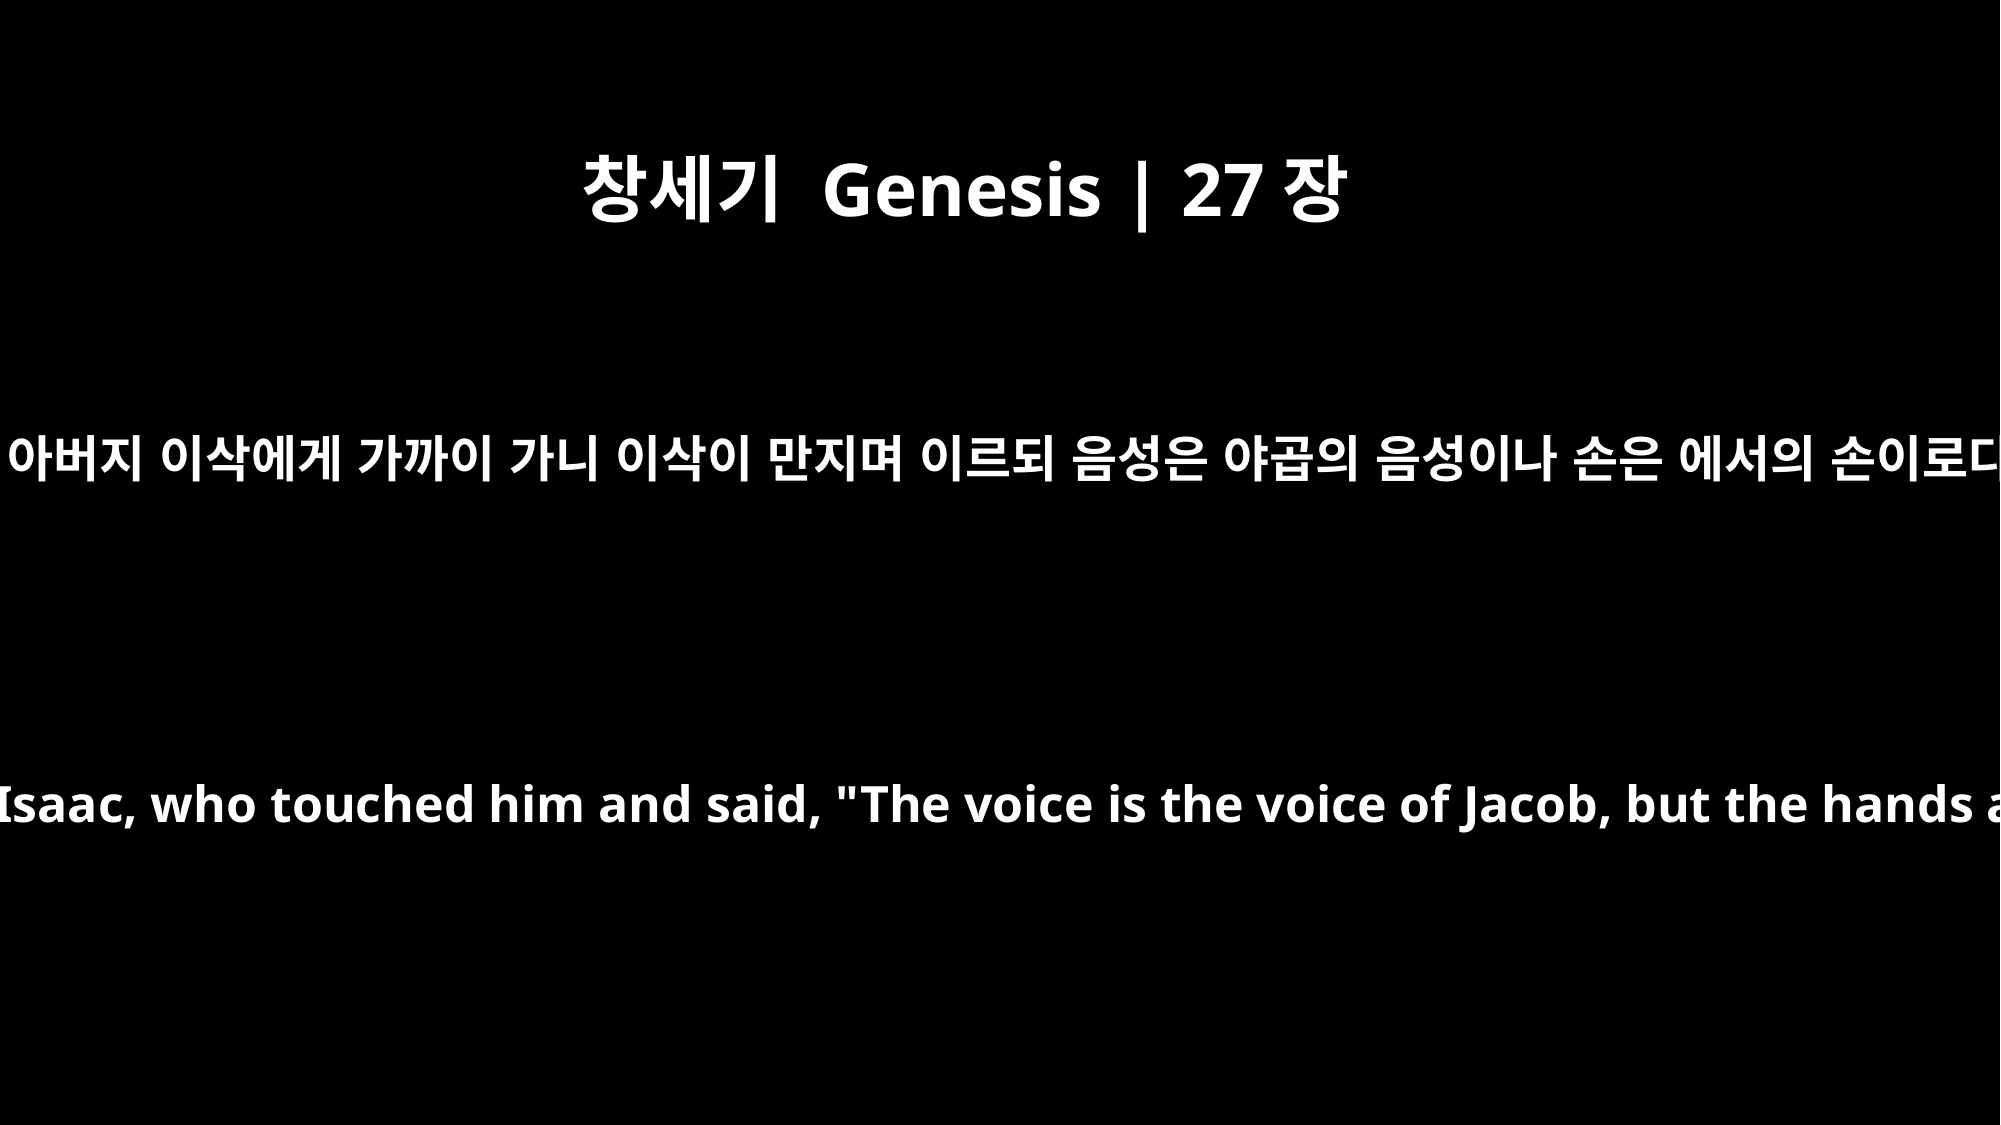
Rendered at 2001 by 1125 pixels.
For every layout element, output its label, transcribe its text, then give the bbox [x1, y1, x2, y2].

text_box Jacob went close to his father Isaac, who touched him and said, "The voice is the voice of Jacob, but the hands are the hands of Esau." [0, 764, 2000, 840]
text_box 창세기 Genesis | 27장 [566, 136, 1365, 239]
text_box 22 야곱이 그 아버지 이삭에게 가까이 가니 이삭이 만지며 이르되 음성은 야곱의 음성이나 손은 에서의 손이로다 하며 [0, 359, 2000, 495]
